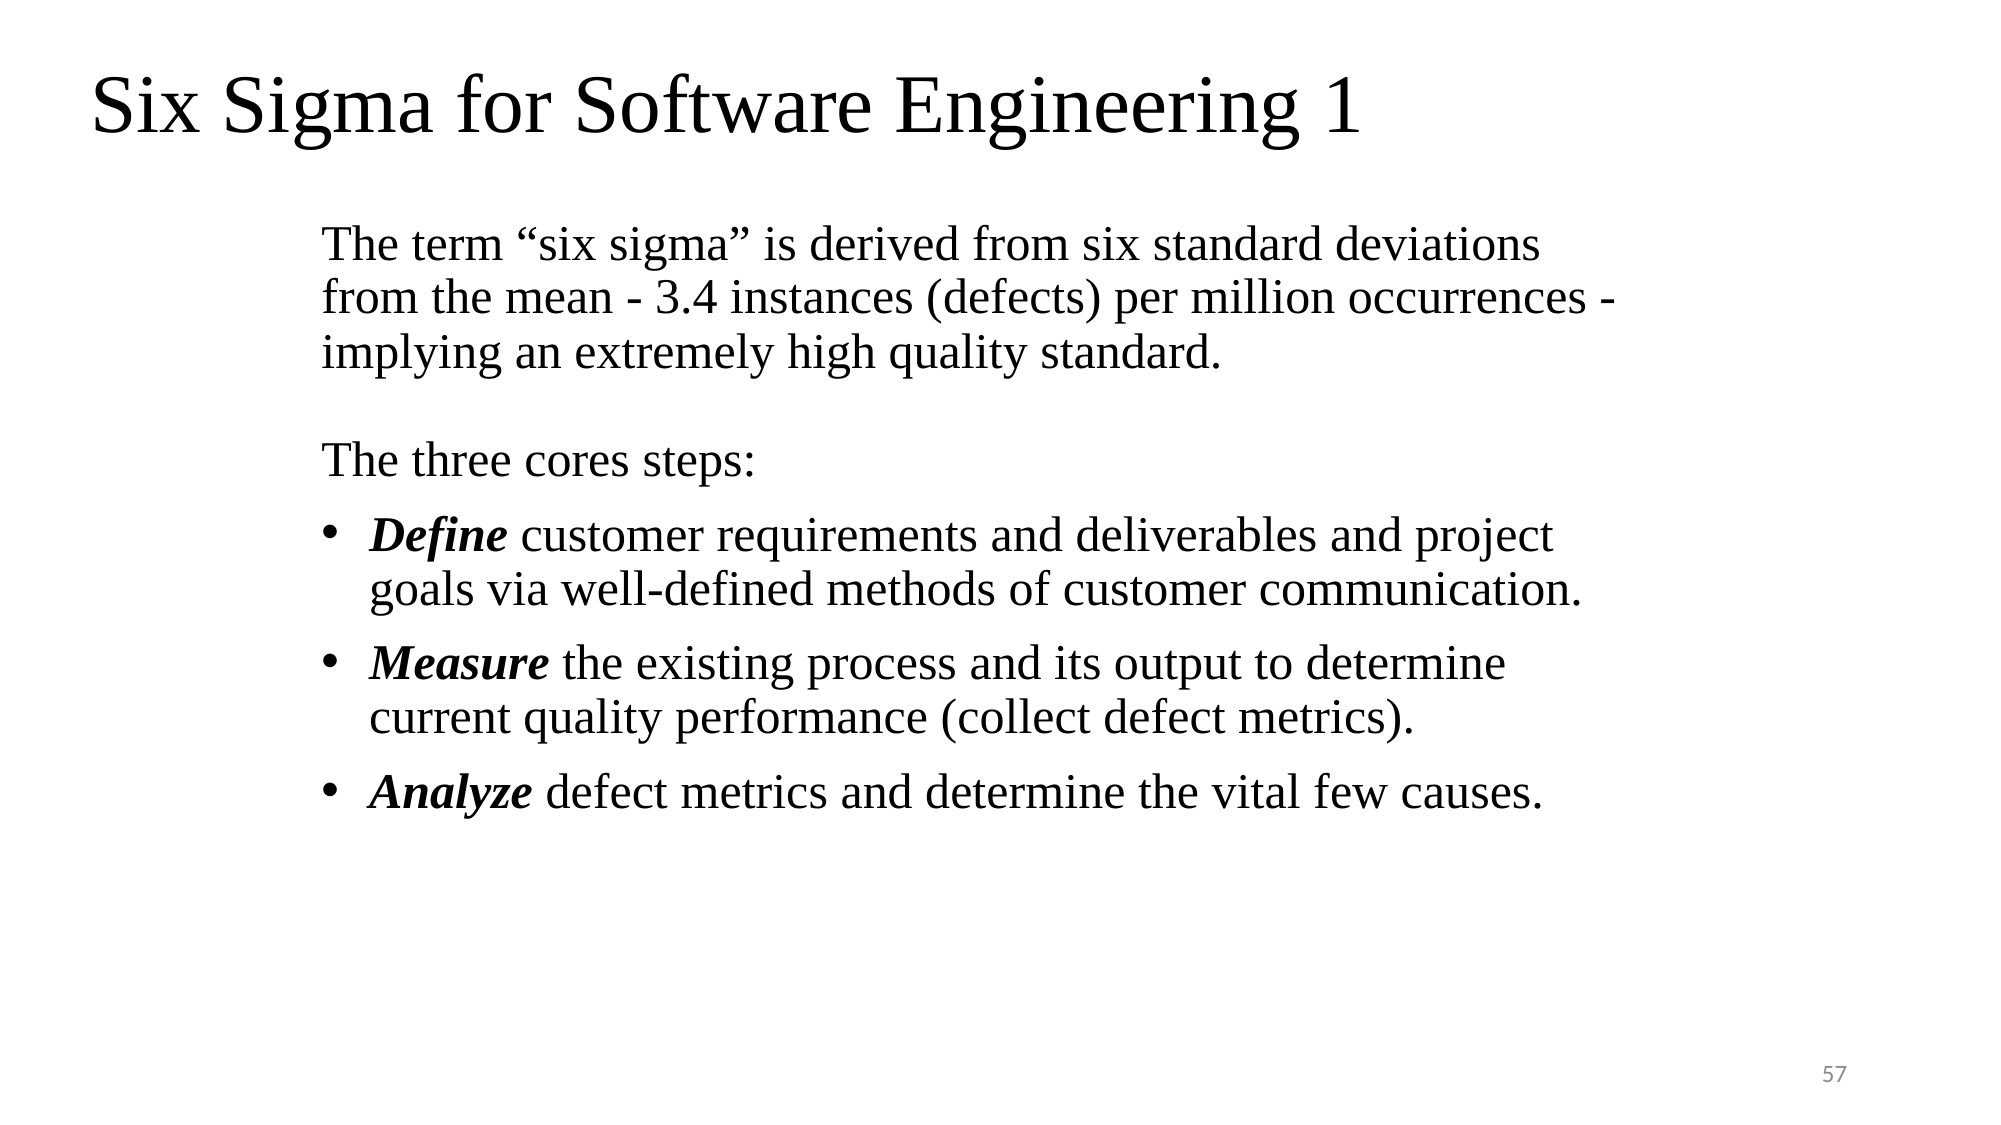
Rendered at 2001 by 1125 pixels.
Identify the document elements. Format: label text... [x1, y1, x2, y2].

title Six Sigma for Software Engineering 1 [75, 50, 1925, 162]
slide_number 57 [1412, 1042, 1863, 1103]
list The term “six sigma” is derived from six standard deviations from the mean - 3.4 instances (defects) per million occurrences - implying an extremely high quality standard. The three cores steps: Define customer requirements and deliverables and project goals via well-defined methods of customer communication. Measure the existing process and its output to determine current quality performance (collect defect metrics). Analyze defect metrics and determine the vital few causes. [306, 209, 1666, 858]
